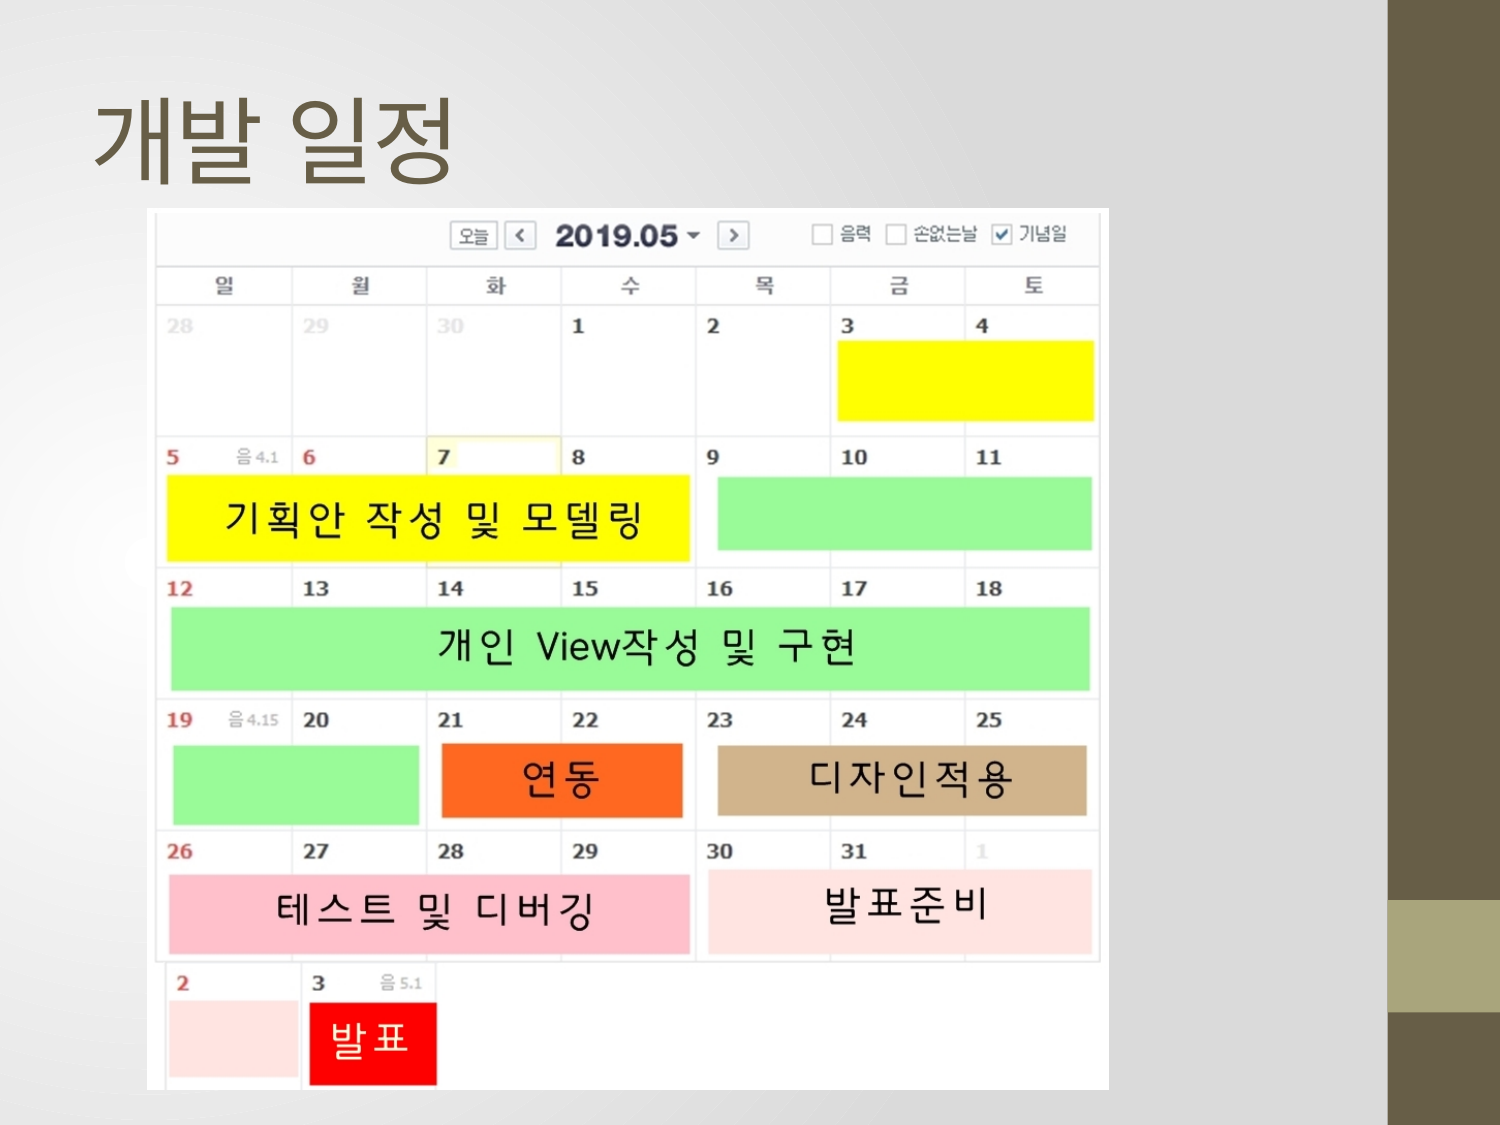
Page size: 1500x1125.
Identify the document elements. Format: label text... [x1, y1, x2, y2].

picture [147, 207, 1109, 1090]
title 개발 일정 [75, 45, 1325, 233]
